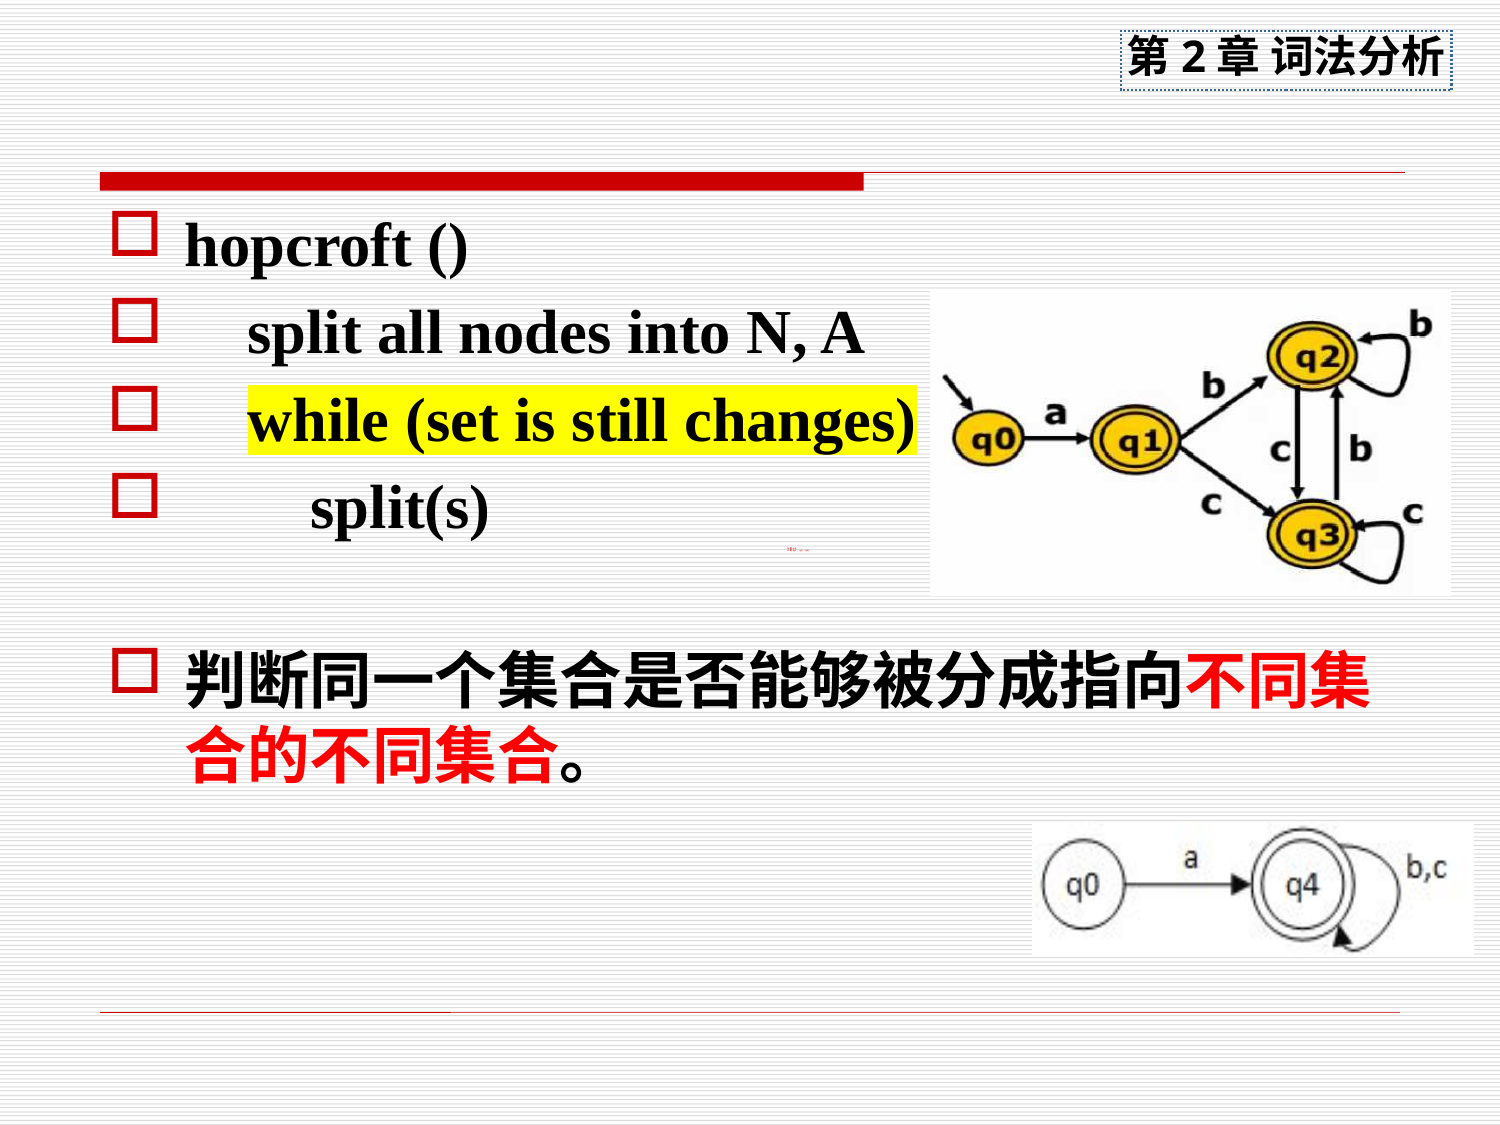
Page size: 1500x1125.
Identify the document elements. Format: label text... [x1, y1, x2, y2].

text_box N 是 q 0； A 是 {q1 ，q 2，q 3 } [772, 539, 924, 560]
list hopcroft () split all nodes into N, A while (set is still changes) split(s) 判断同一个集合是否能够被分成指向不同集合的不同集合。 [92, 196, 1406, 988]
text_box [123, 621, 1304, 675]
picture [0, 0, 1500, 1125]
slide_number [99, 1024, 426, 1103]
